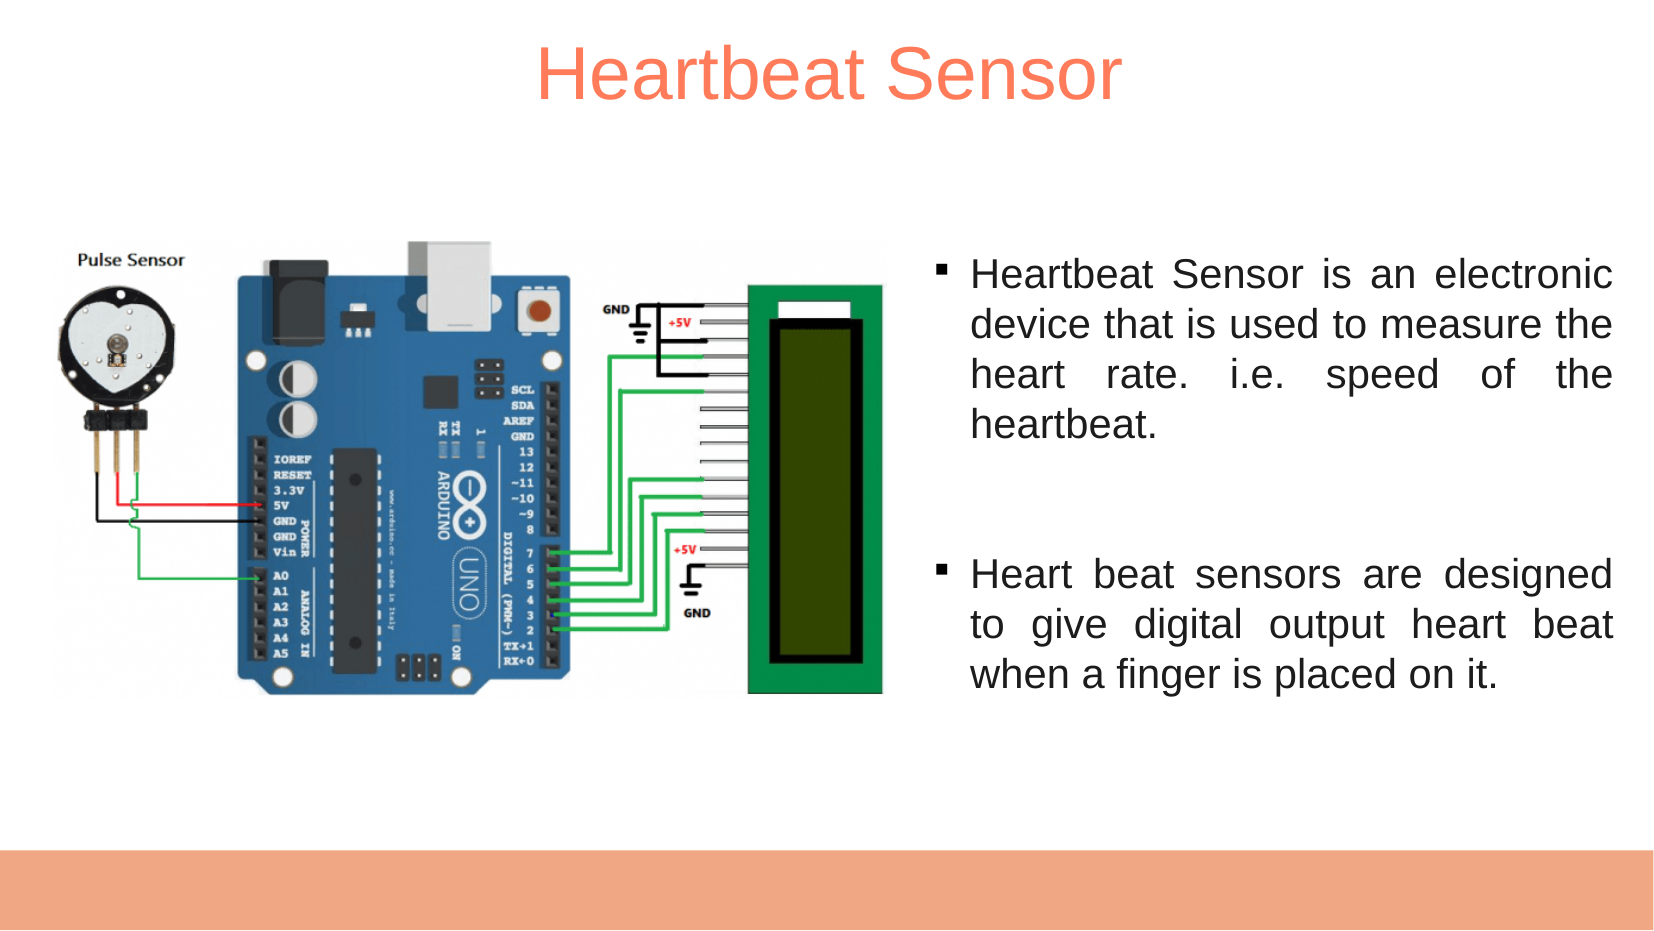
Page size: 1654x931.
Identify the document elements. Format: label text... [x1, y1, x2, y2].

text_box Heartbeat Sensor is an electronic device that is used to measure the heart rate. i.e. speed of the heartbeat. Heart beat sensors are designed to give digital output heart beat when a finger is placed on it. [919, 239, 1629, 705]
text_box Heartbeat Sensor [171, 22, 1487, 115]
text_box [0, 850, 1654, 931]
picture [54, 239, 887, 701]
